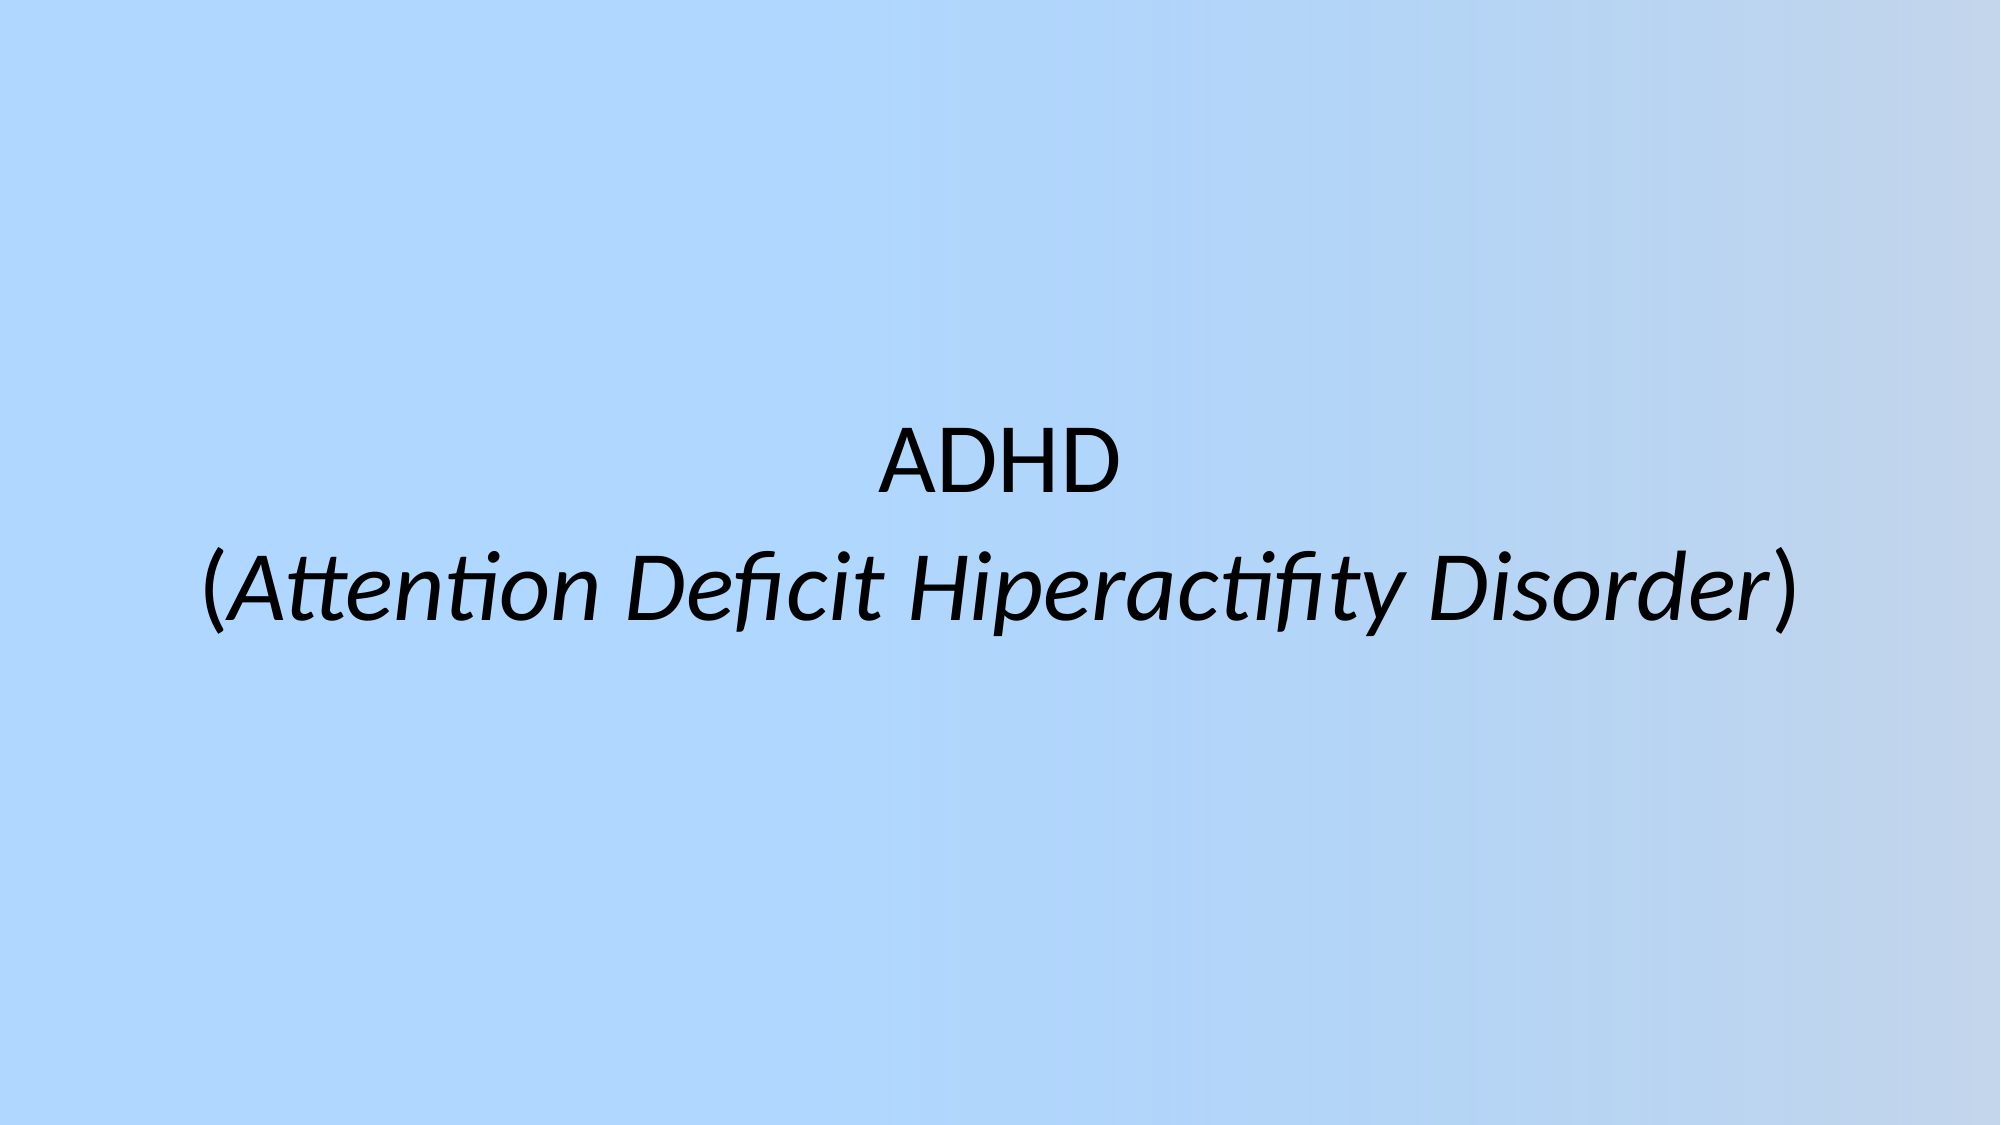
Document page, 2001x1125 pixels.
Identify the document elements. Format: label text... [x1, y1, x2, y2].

list ADHD (Attention Deficit Hiperactifity Disorder) [0, 0, 2000, 1125]
